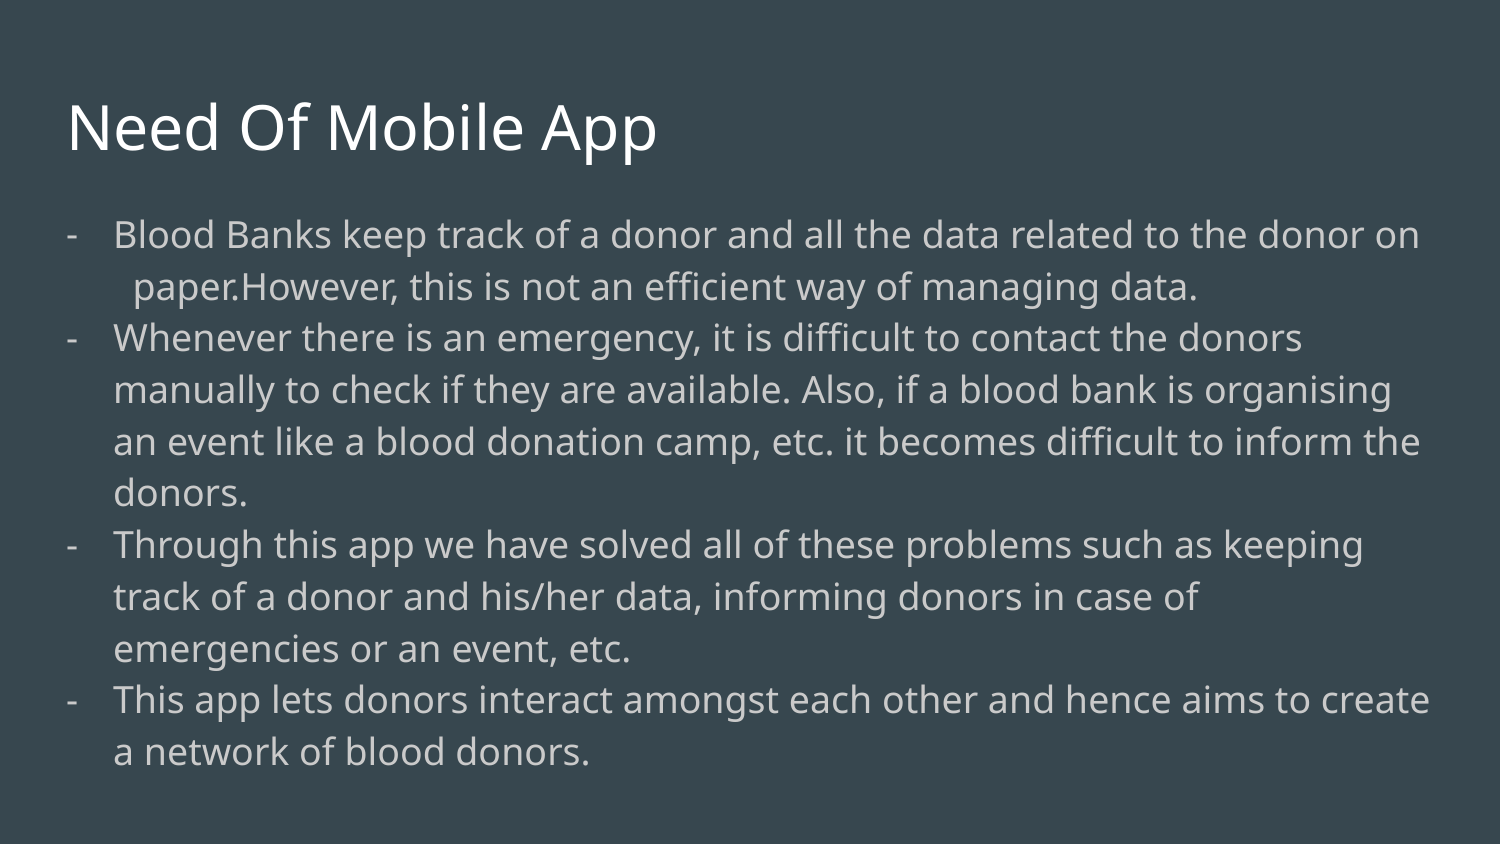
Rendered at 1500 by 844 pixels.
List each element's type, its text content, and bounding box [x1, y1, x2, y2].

list Blood Banks keep track of a donor and all the data related to the donor on paper.However, this is not an efficient way of managing data. Whenever there is an emergency, it is difficult to contact the donors manually to check if they are available. Also, if a blood bank is organising an event like a blood donation camp, etc. it becomes difficult to inform the donors. Through this app we have solved all of these problems such as keeping track of a donor and his/her data, informing donors in case of emergencies or an event, etc. This app lets donors interact amongst each other and hence aims to create a network of blood donors. [51, 189, 1449, 750]
title Need Of Mobile App [51, 72, 1449, 167]
